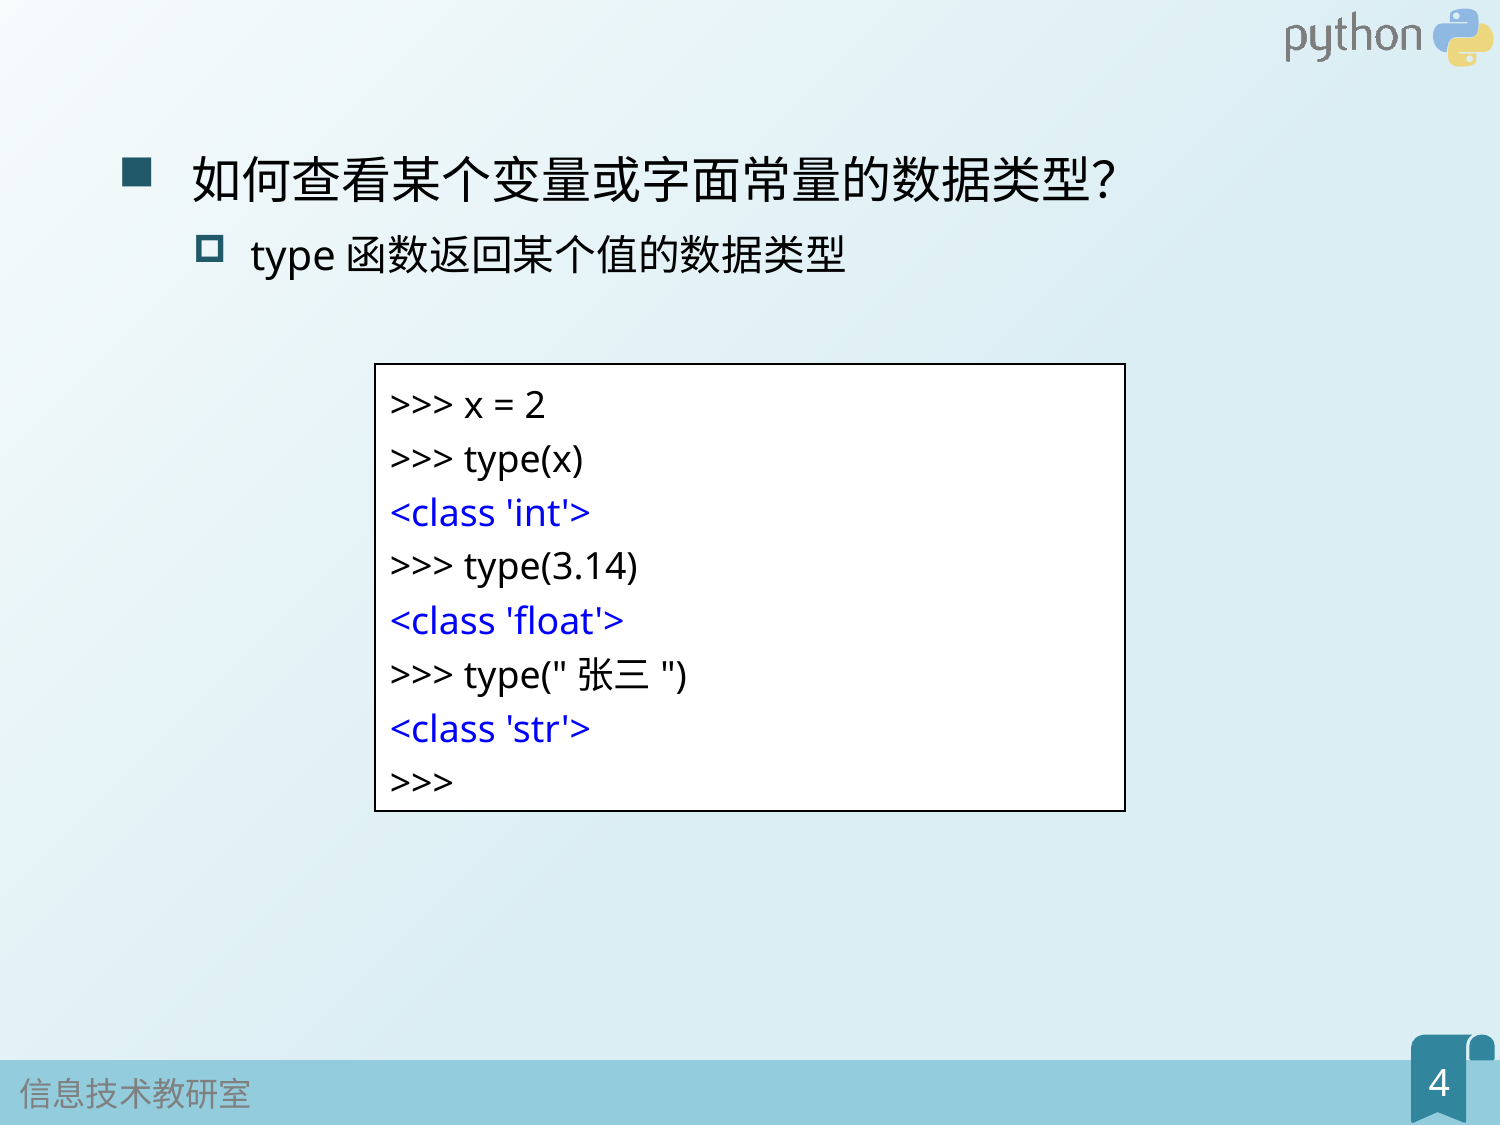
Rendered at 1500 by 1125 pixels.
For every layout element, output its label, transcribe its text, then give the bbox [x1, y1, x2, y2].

text_box >>> x = 2 >>> type(x) <class 'int'> >>> type(3.14) <class 'float'> >>> type("张三") <class 'str'> >>> [374, 363, 1126, 812]
picture [1267, 5, 1433, 70]
slide_number 4 [1386, 1051, 1493, 1112]
list 如何查看某个变量或字面常量的数据类型？ type函数返回某个值的数据类型 [103, 128, 1397, 331]
